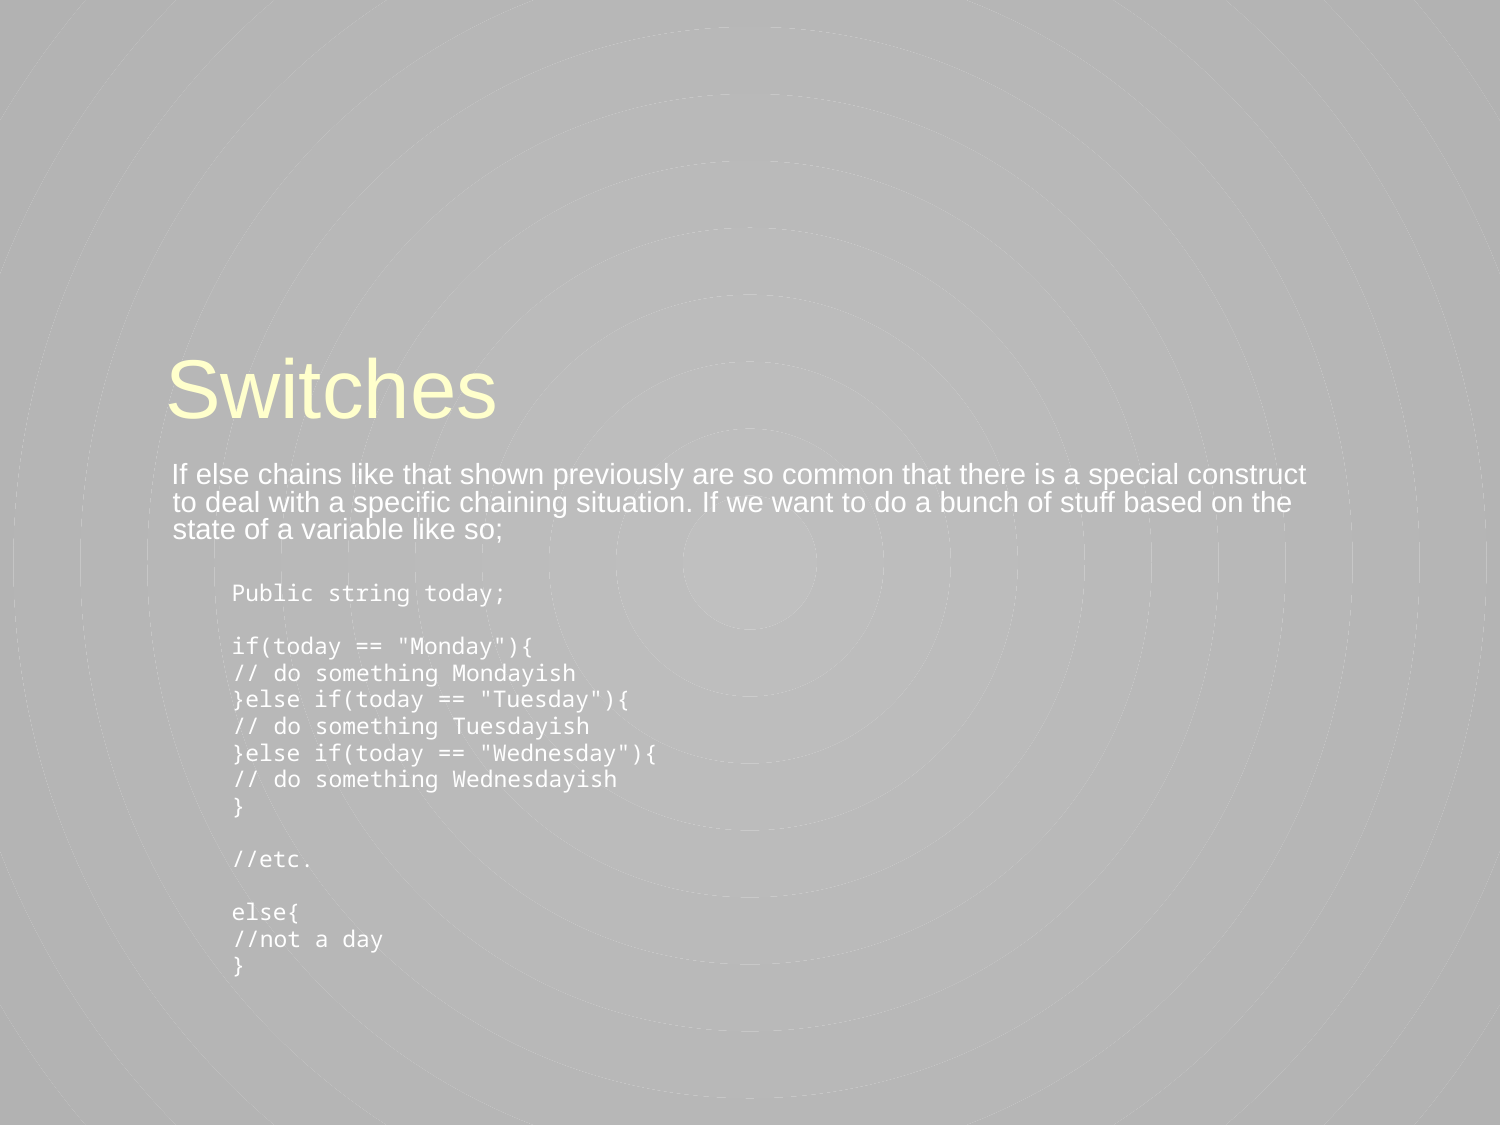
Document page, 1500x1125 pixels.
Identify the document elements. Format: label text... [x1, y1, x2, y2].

list If else chains like that shown previously are so common that there is a special construct to deal with a specific chaining situation. If we want to do a bunch of stuff based on the state of a variable like so; Public string today; if(today == "Monday"){ // do something Mondayish }else if(today == "Tuesday"){ // do something Tuesdayish }else if(today == "Wednesday"){ // do something Wednesdayish } //etc. else{ //not a day } [150, 454, 1350, 1035]
title Switches [150, 253, 1350, 443]
